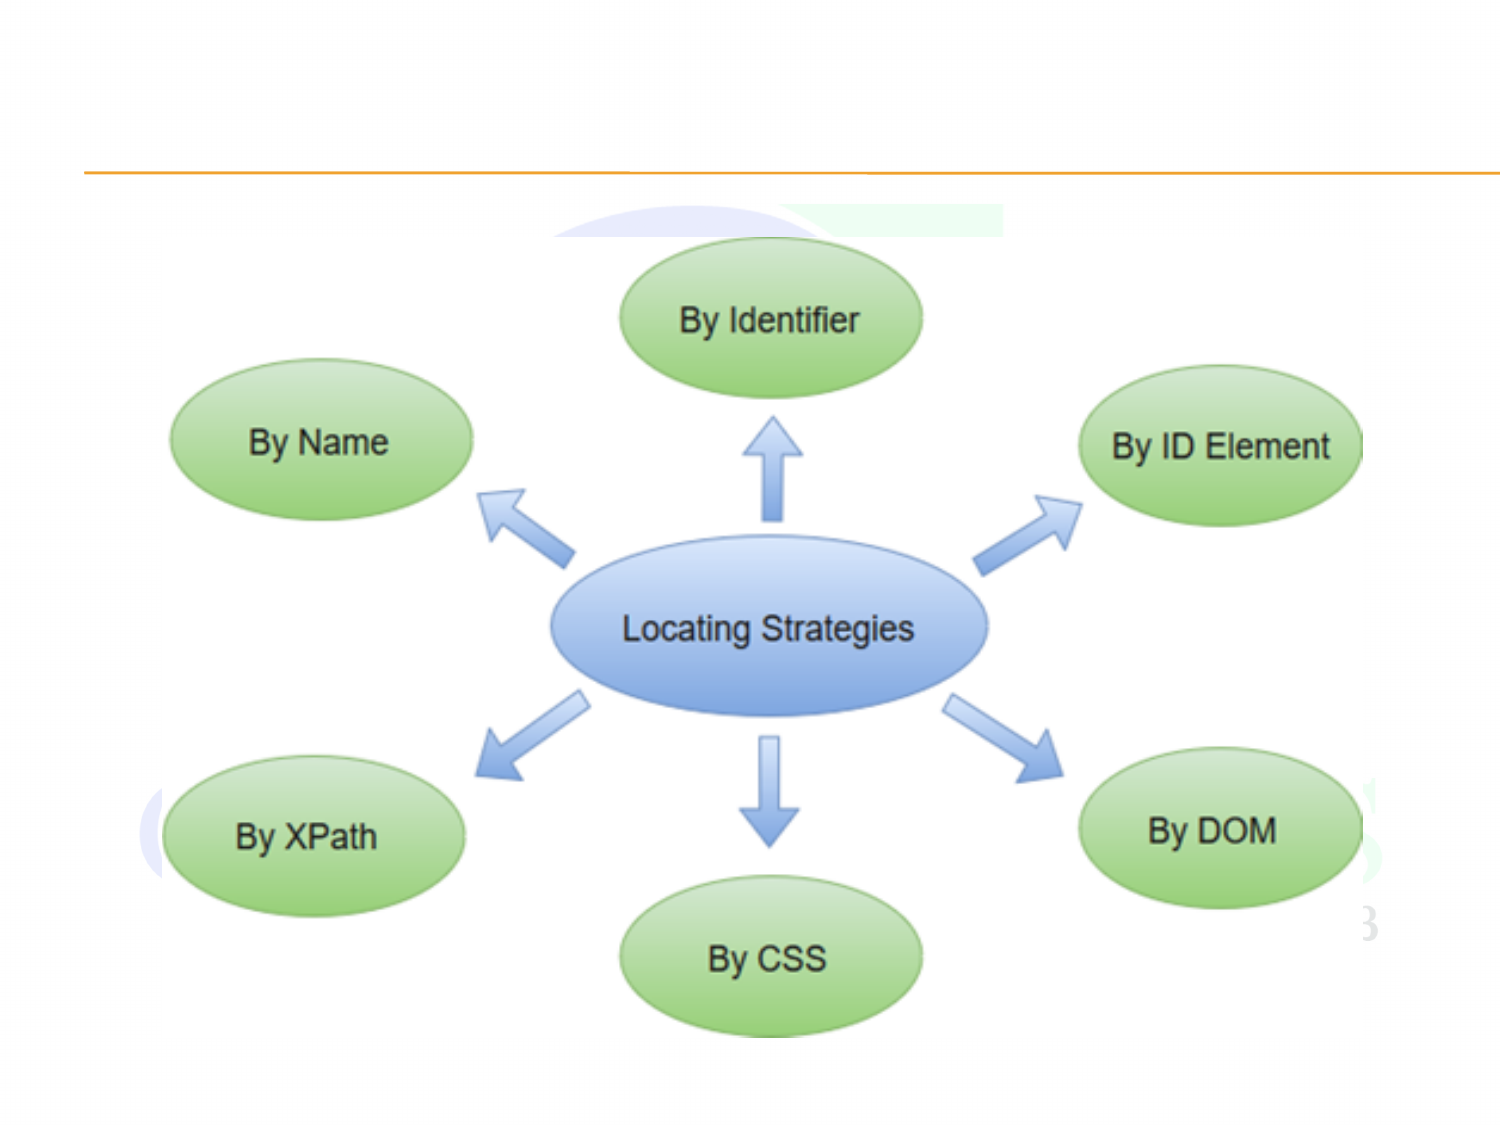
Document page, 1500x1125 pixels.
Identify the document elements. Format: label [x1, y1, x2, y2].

list [162, 237, 1363, 1038]
